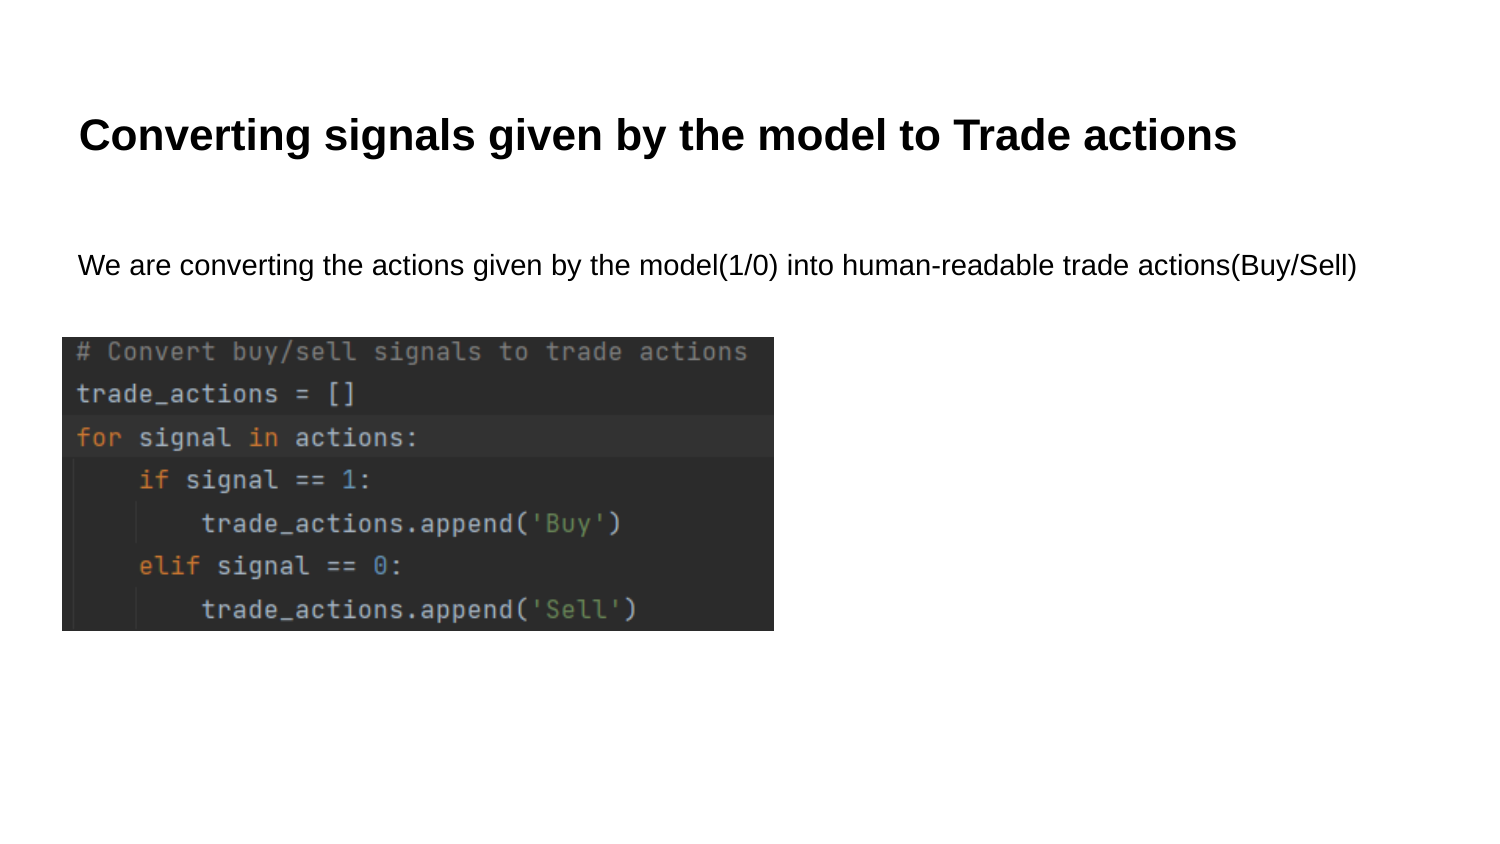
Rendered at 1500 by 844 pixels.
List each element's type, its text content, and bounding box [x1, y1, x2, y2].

picture [62, 336, 775, 632]
title Converting signals given by the model to Trade actions [63, 91, 1462, 186]
text_box We are converting the actions given by the model(1/0) into human-readable trade actions(Buy/Sell) [62, 231, 1475, 365]
